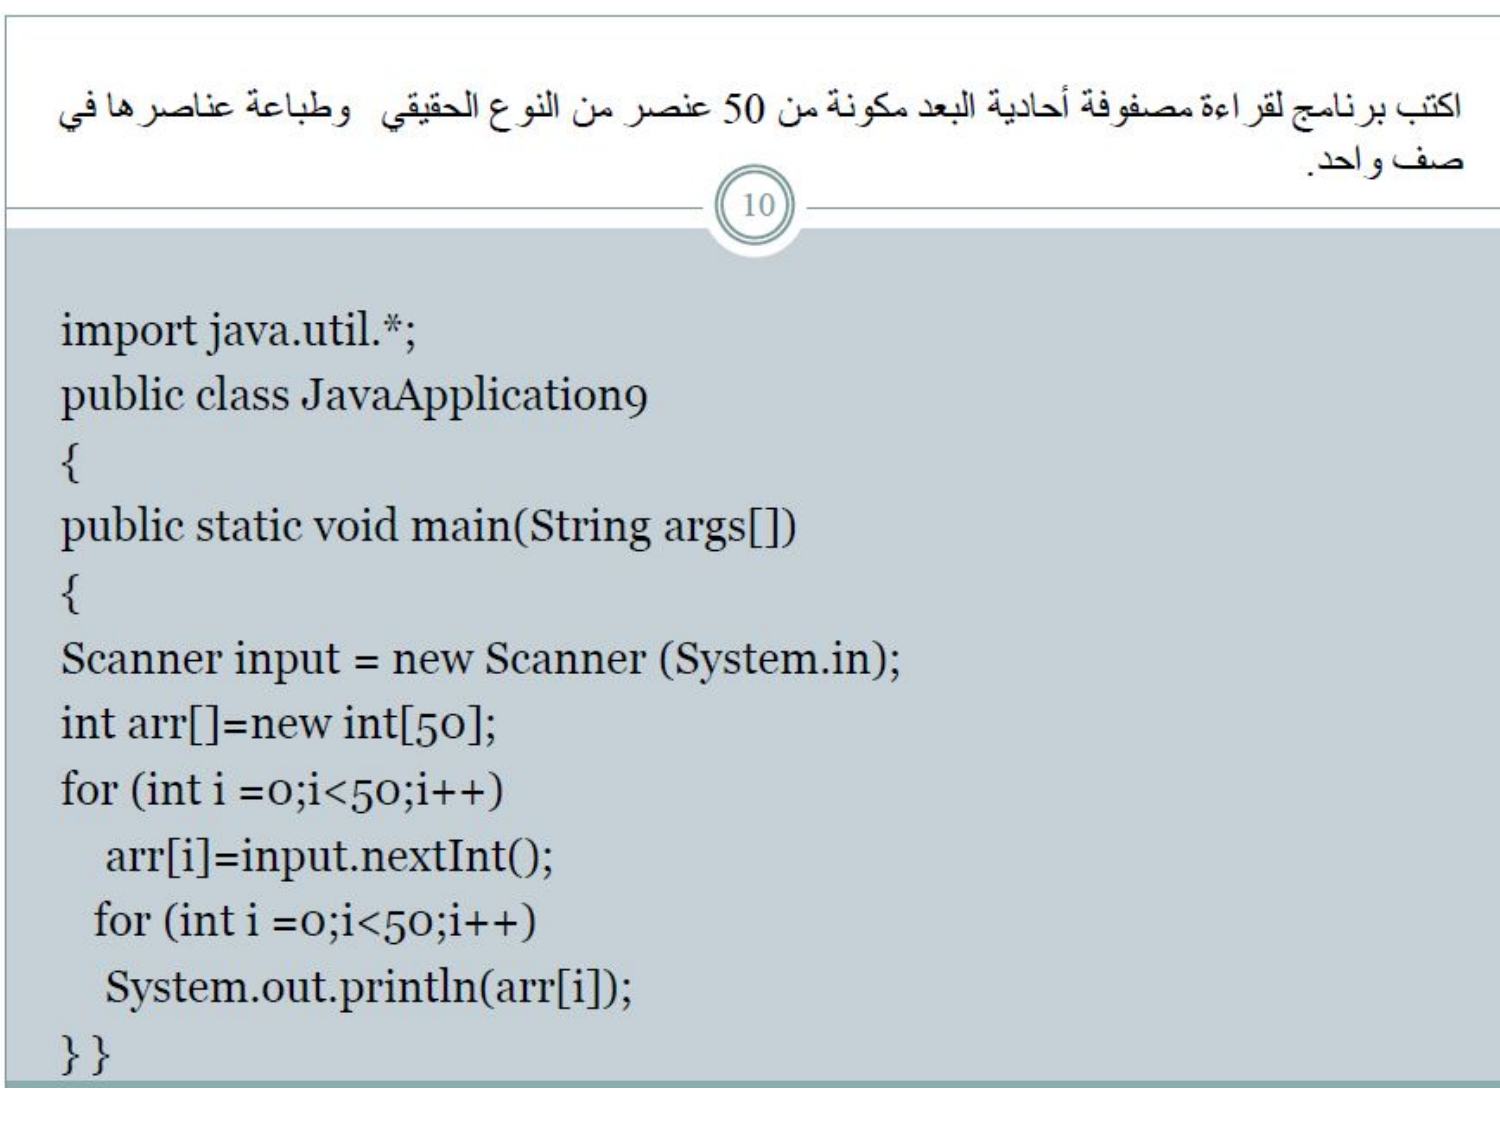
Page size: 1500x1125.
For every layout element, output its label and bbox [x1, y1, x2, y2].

list [0, 12, 1500, 1088]
